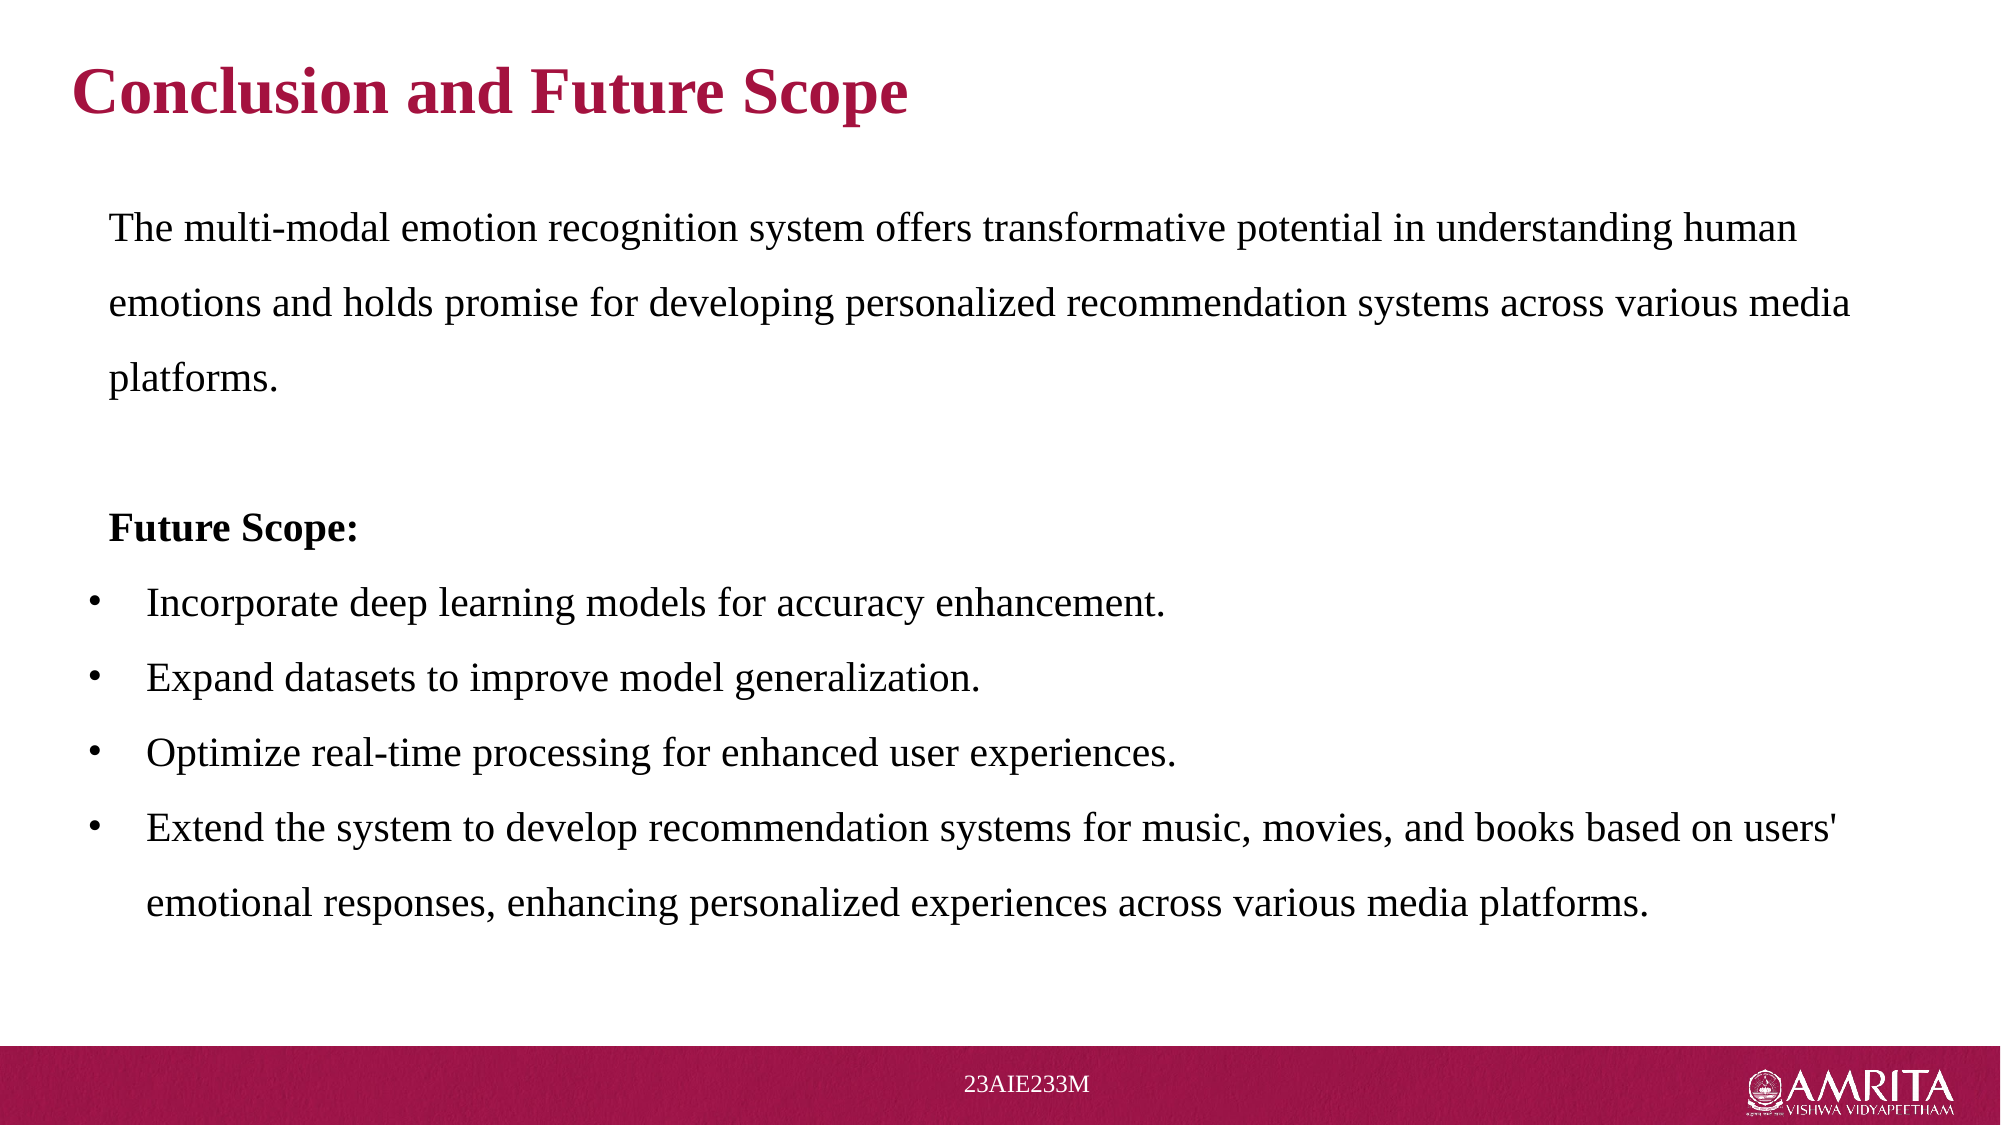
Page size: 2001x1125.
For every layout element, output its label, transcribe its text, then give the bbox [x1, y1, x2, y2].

footer 23AIE233M [689, 1052, 1365, 1113]
list The multi-modal emotion recognition system offers transformative potential in understanding human emotions and holds promise for developing personalized recommendation systems across various media platforms. Future Scope: Incorporate deep learning models for accuracy enhancement. Expand datasets to improve model generalization. Optimize real-time processing for enhanced user experiences. Extend the system to develop recommendation systems for music, movies, and books based on users' emotional responses, enhancing personalized experiences across various media platforms. [55, 167, 1933, 992]
title Conclusion and Future Scope [55, 57, 1933, 127]
picture [0, 1046, 2001, 1125]
